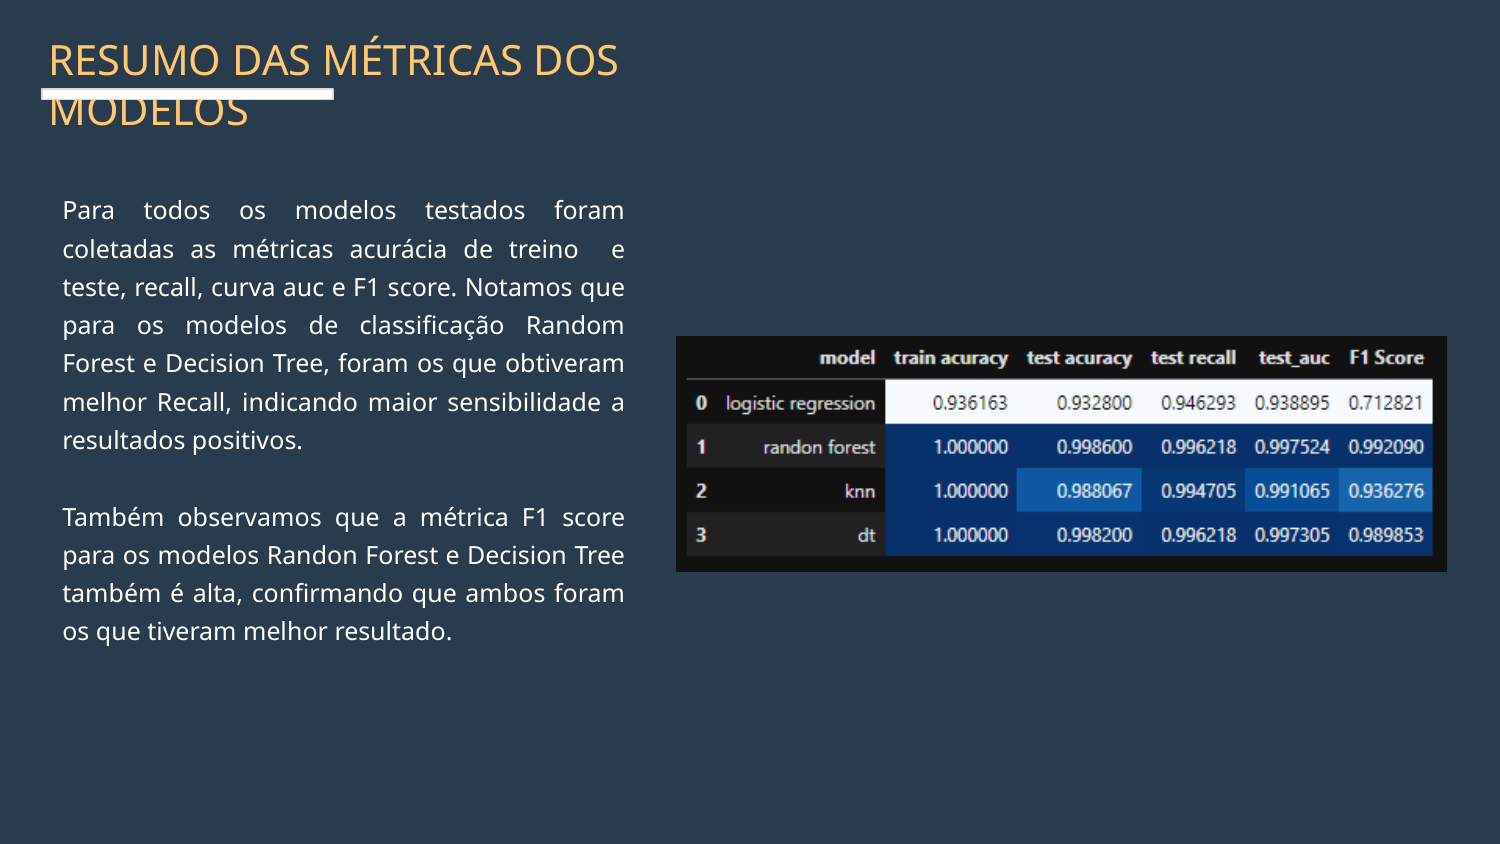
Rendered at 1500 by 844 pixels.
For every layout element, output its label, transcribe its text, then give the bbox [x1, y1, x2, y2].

text_box RESUMO DAS MÉTRICAS DOS MODELOS [33, 18, 808, 149]
text_box Para todos os modelos testados foram coletadas as métricas acurácia de treino e teste, recall, curva auc e F1 score. Notamos que para os modelos de classificação Random Forest e Decision Tree, foram os que obtiveram melhor Recall, indicando maior sensibilidade a resultados positivos. Também observamos que a métrica F1 score para os modelos Randon Forest e Decision Tree também é alta, confirmando que ambos foram os que tiveram melhor resultado. [47, 171, 648, 801]
text_box [42, 88, 334, 100]
picture [675, 336, 1447, 572]
